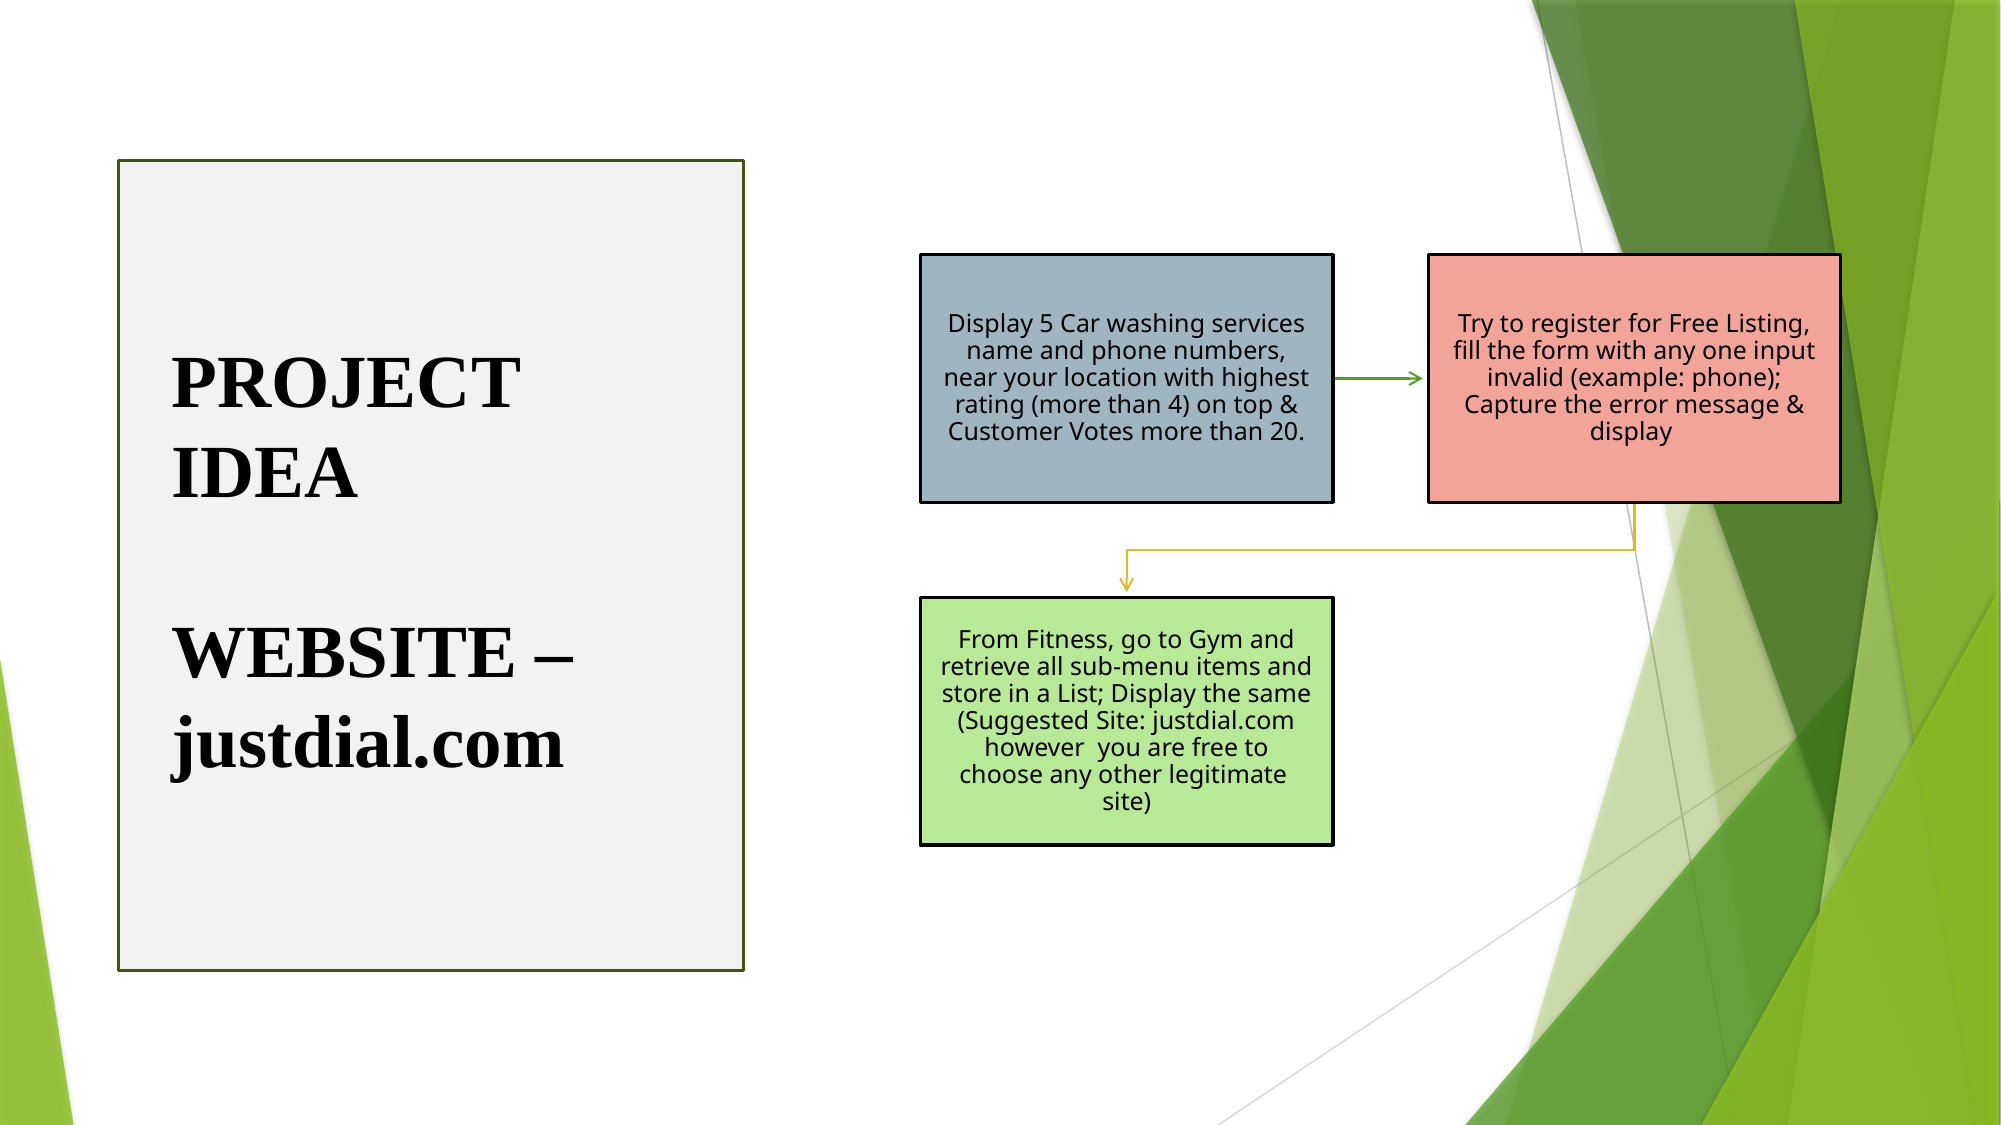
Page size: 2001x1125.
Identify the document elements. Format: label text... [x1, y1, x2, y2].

text_box [117, 159, 745, 972]
title PROJECT IDEA WEBSITE – justdial.com [156, 174, 732, 942]
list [919, 157, 1842, 942]
